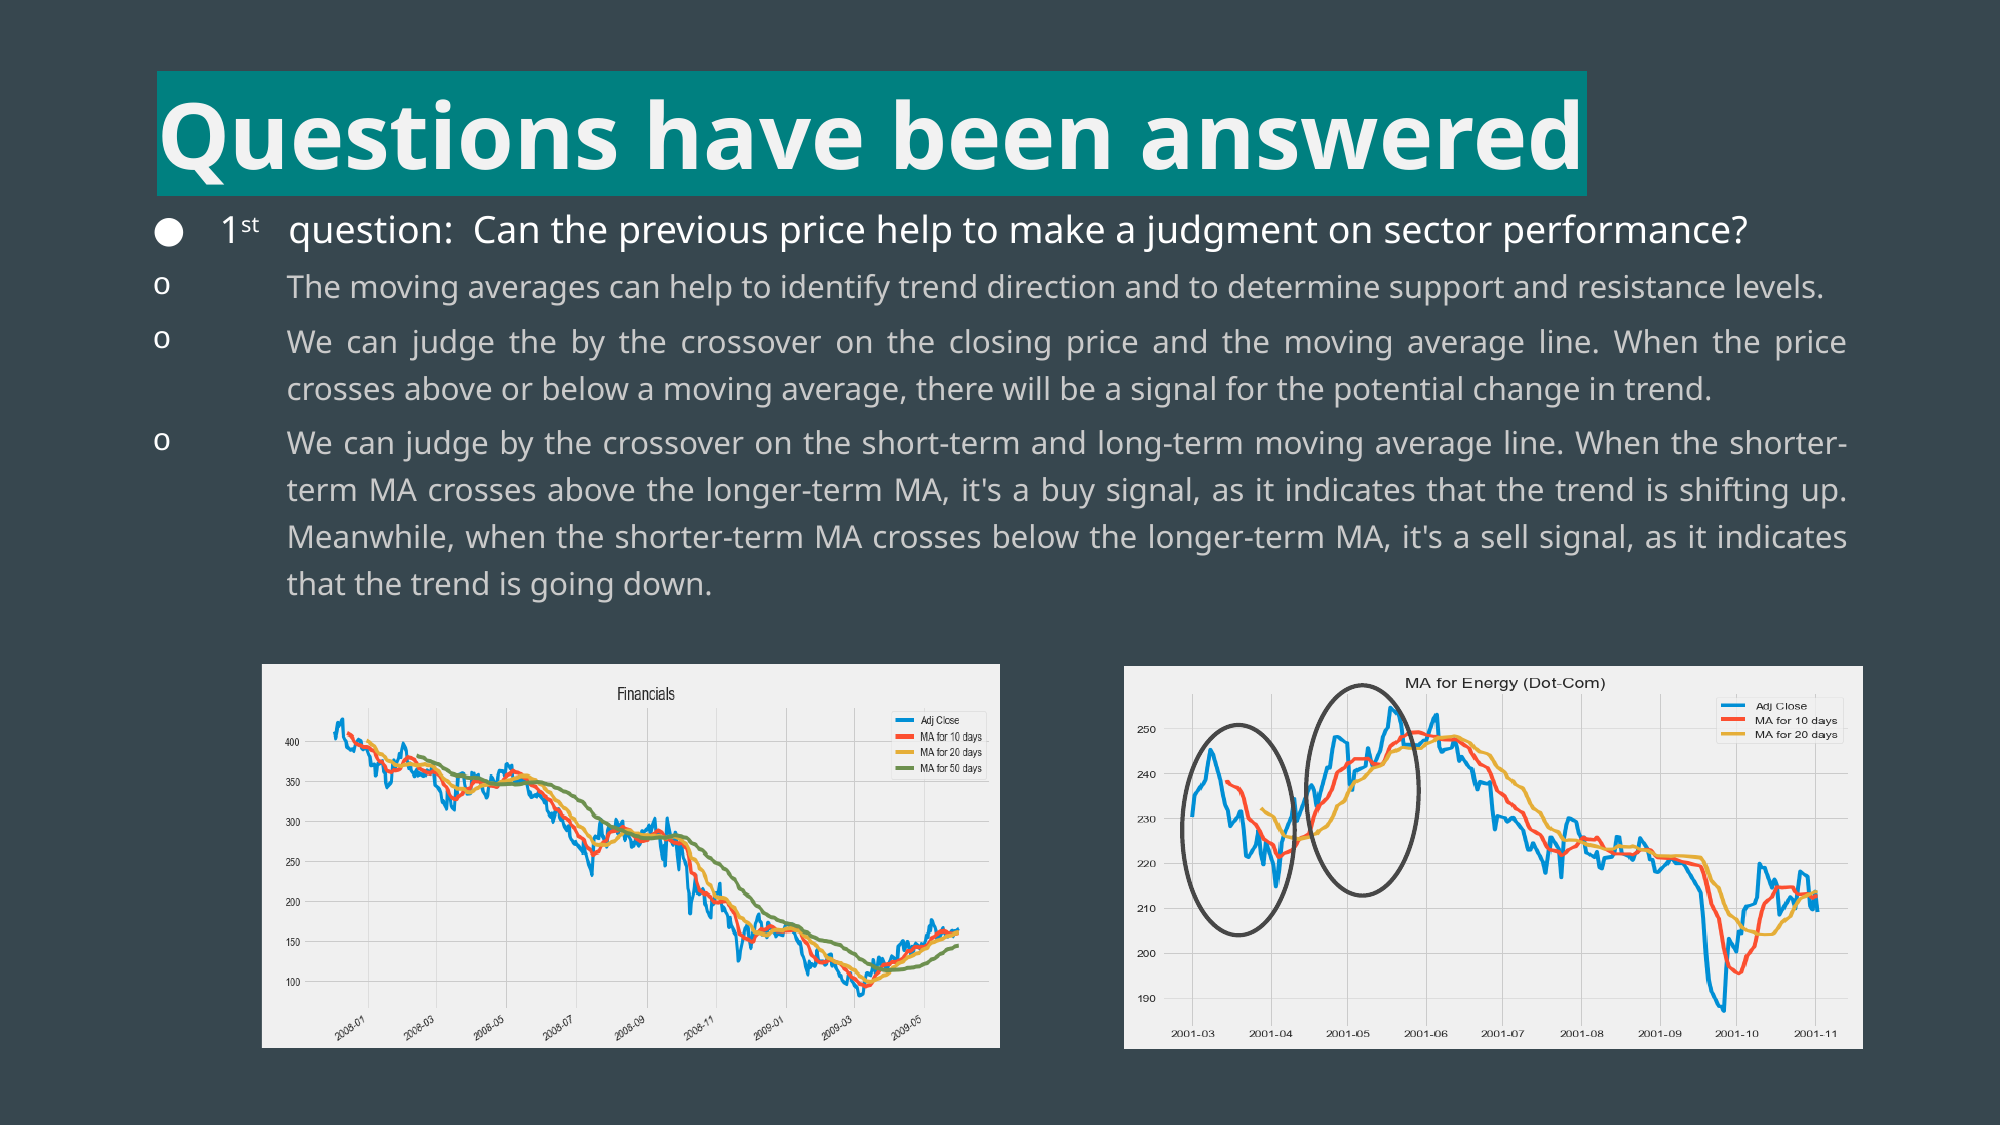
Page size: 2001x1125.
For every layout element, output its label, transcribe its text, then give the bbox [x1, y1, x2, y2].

text_box Questions have been answered [142, 82, 1642, 189]
picture [1123, 666, 1863, 1050]
picture [261, 664, 1001, 1048]
text_box 1st question: Can the previous price help to make a judgment on sector performance? The moving averages can help to identify trend direction and to determine support and resistance levels. We can judge the by the crossover on the closing price and the moving average line. When the price crosses above or below a moving average, there will be a signal for the potential change in trend. We can judge by the crossover on the short-term and long-term moving average line. When the shorter-term MA crosses above the longer-term MA, it's a buy signal, as it indicates that the trend is shifting up. Meanwhile, when the shorter-term MA crosses below the longer-term MA, it's a sell signal, as it indicates that the trend is going down. [137, 189, 1863, 668]
